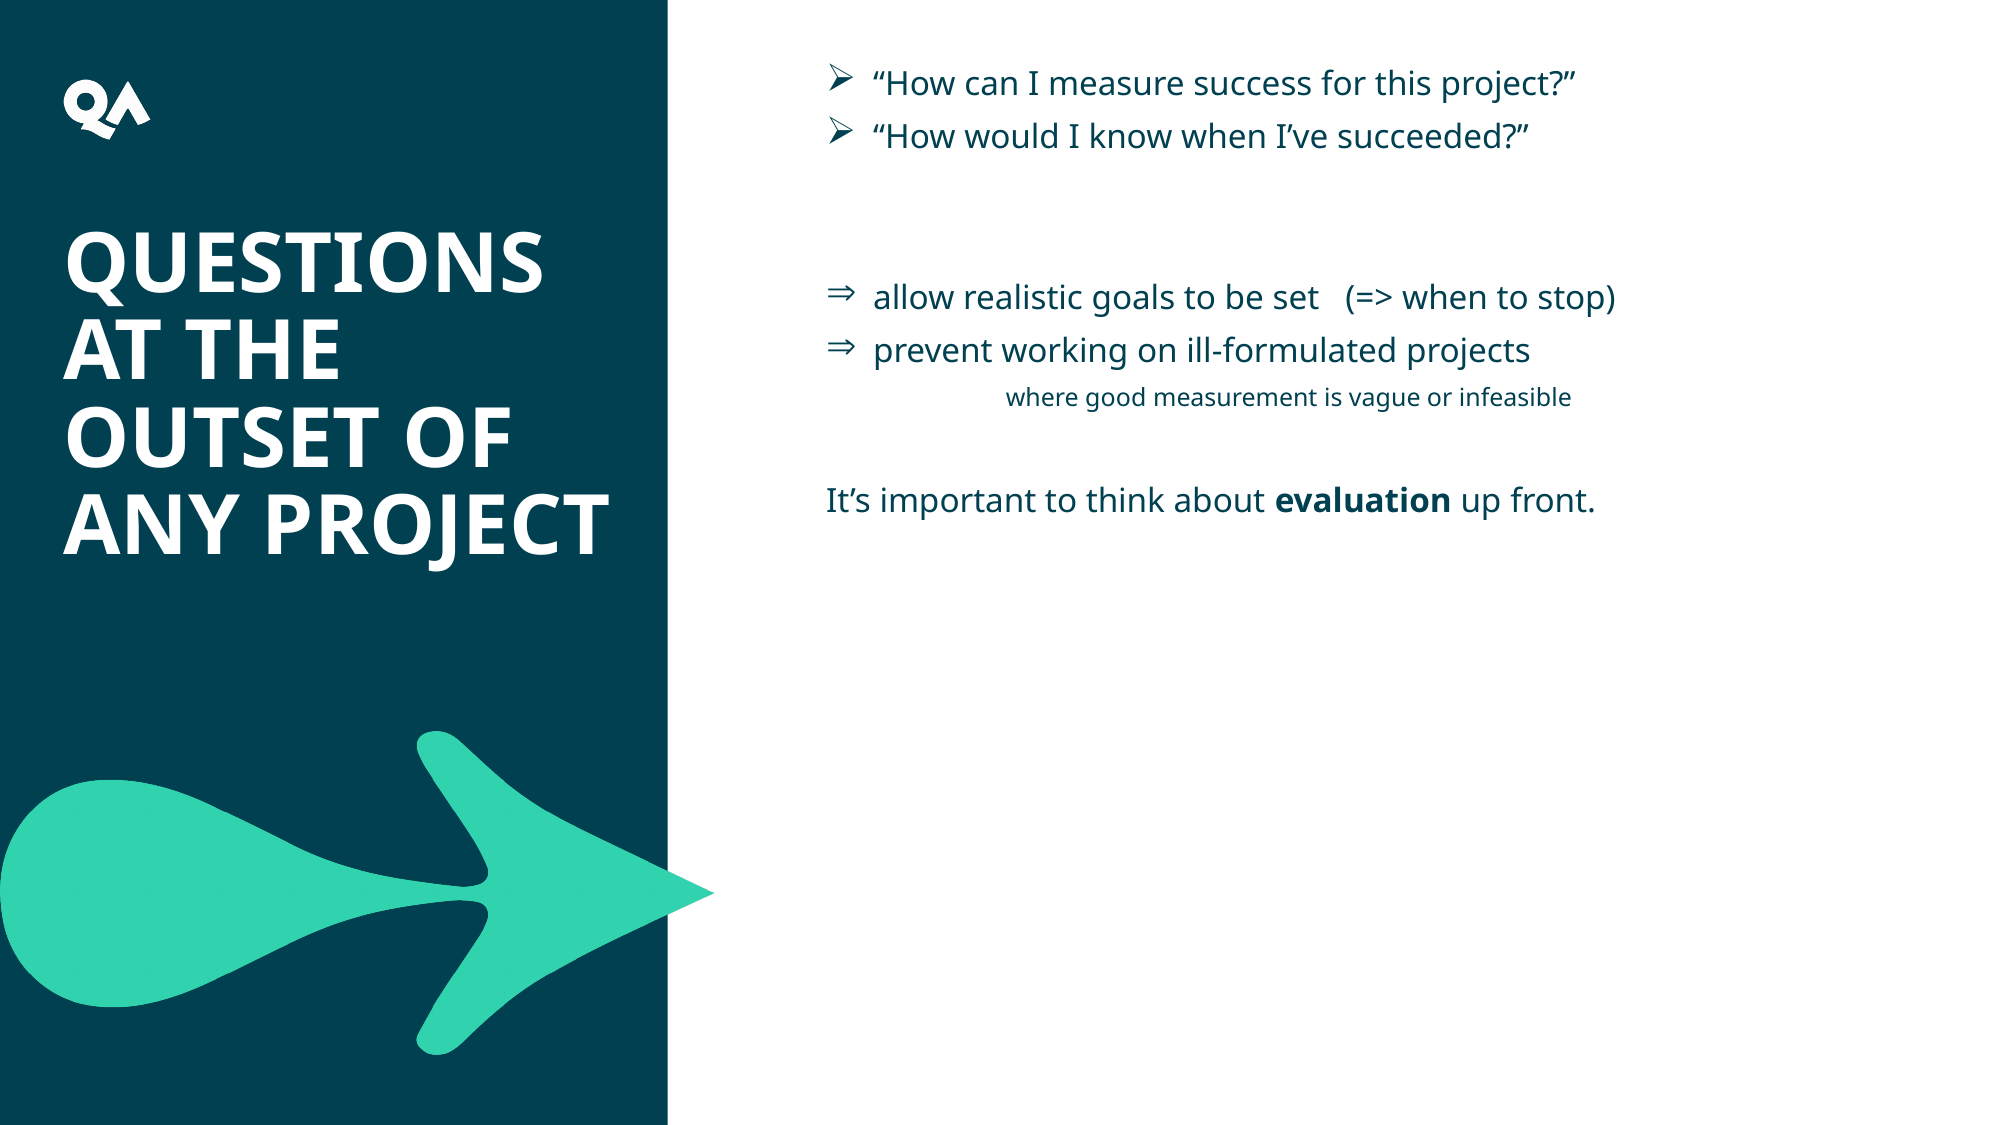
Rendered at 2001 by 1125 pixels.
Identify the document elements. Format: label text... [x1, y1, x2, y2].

picture [194, 408, 238, 466]
picture [334, 408, 378, 466]
picture [476, 408, 509, 466]
picture [240, 335, 288, 378]
picture [322, 495, 367, 553]
picture [132, 335, 144, 378]
picture [407, 407, 463, 467]
picture [68, 407, 124, 467]
picture [429, 495, 455, 571]
picture [470, 495, 503, 553]
picture [137, 408, 184, 467]
picture [294, 408, 327, 466]
picture [64, 80, 114, 139]
picture [107, 83, 149, 124]
picture [0, 731, 721, 1055]
picture [304, 335, 337, 378]
picture [202, 335, 214, 378]
picture [64, 335, 119, 378]
picture [269, 495, 309, 553]
picture [374, 494, 430, 554]
title questions at the outset of any project [63, 221, 628, 335]
picture [244, 407, 282, 467]
picture [189, 495, 239, 553]
picture [128, 495, 180, 553]
picture [64, 495, 119, 553]
list “How can I measure success for this project?” “How would I know when I’ve succeeded?” allow realistic goals to be set (=> when to stop) prevent working on ill-formulated projects where good measurement is vague or infeasible It’s important to think about evaluation up front. [826, 62, 1809, 1063]
picture [564, 495, 608, 553]
picture [514, 494, 558, 554]
